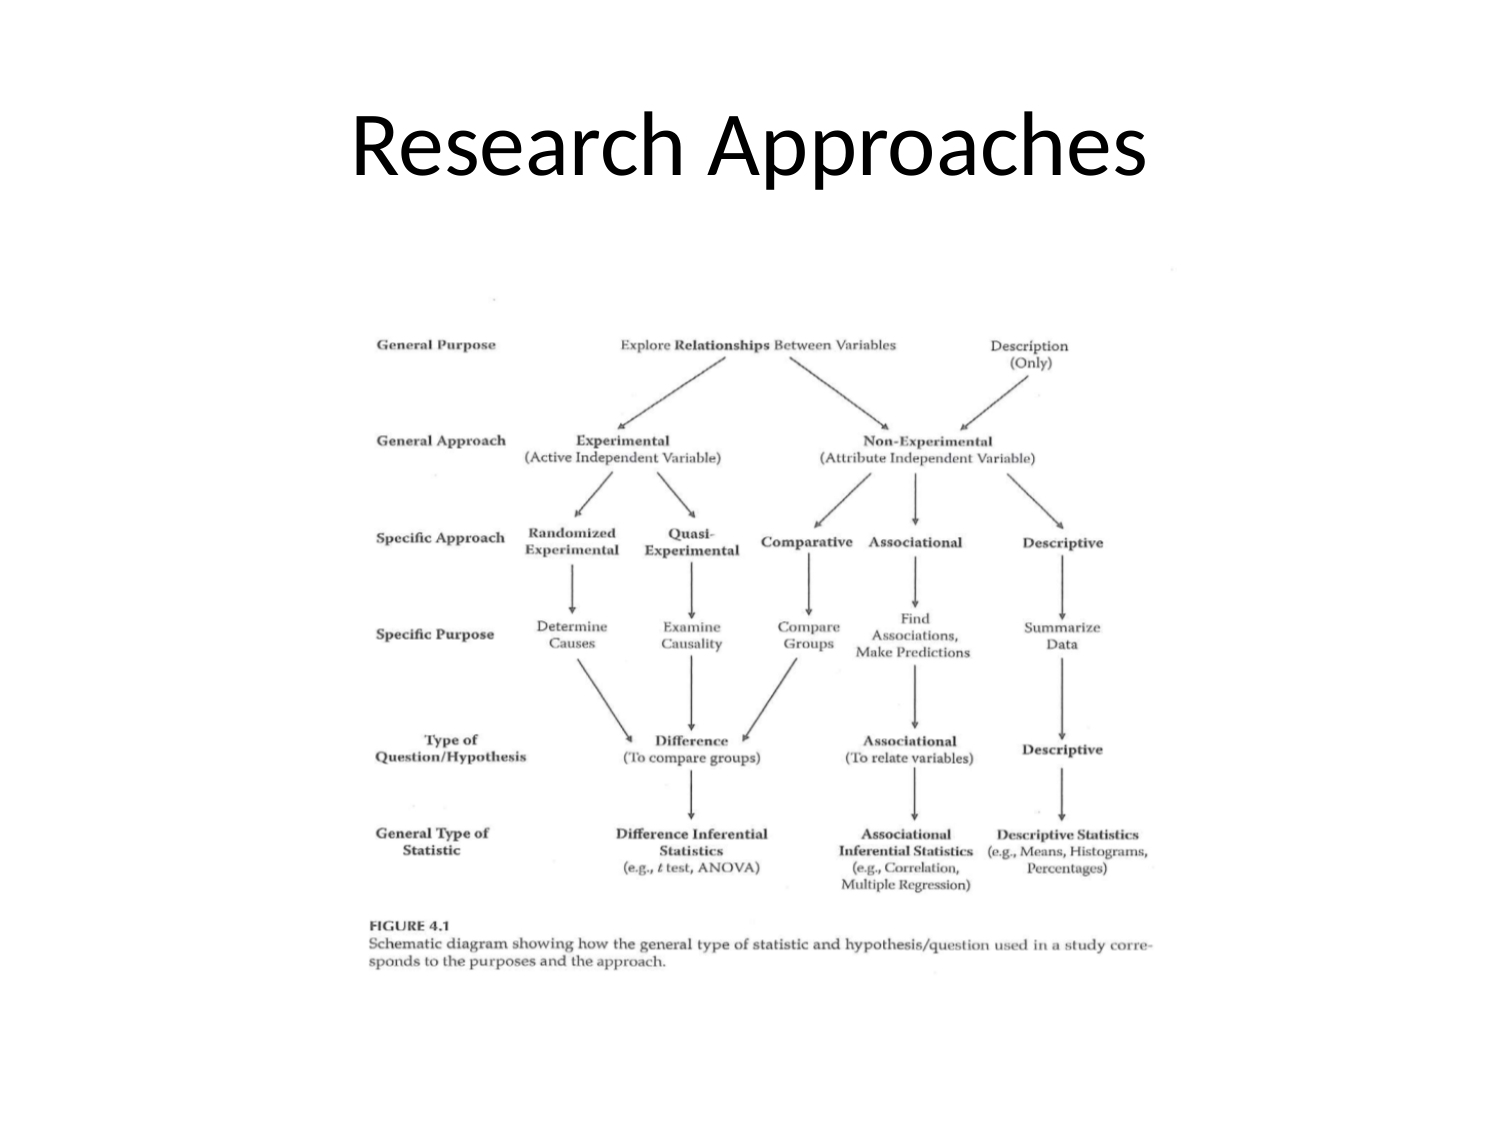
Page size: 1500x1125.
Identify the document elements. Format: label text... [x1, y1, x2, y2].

title Research Approaches [75, 45, 1425, 233]
picture [320, 262, 1180, 1005]
